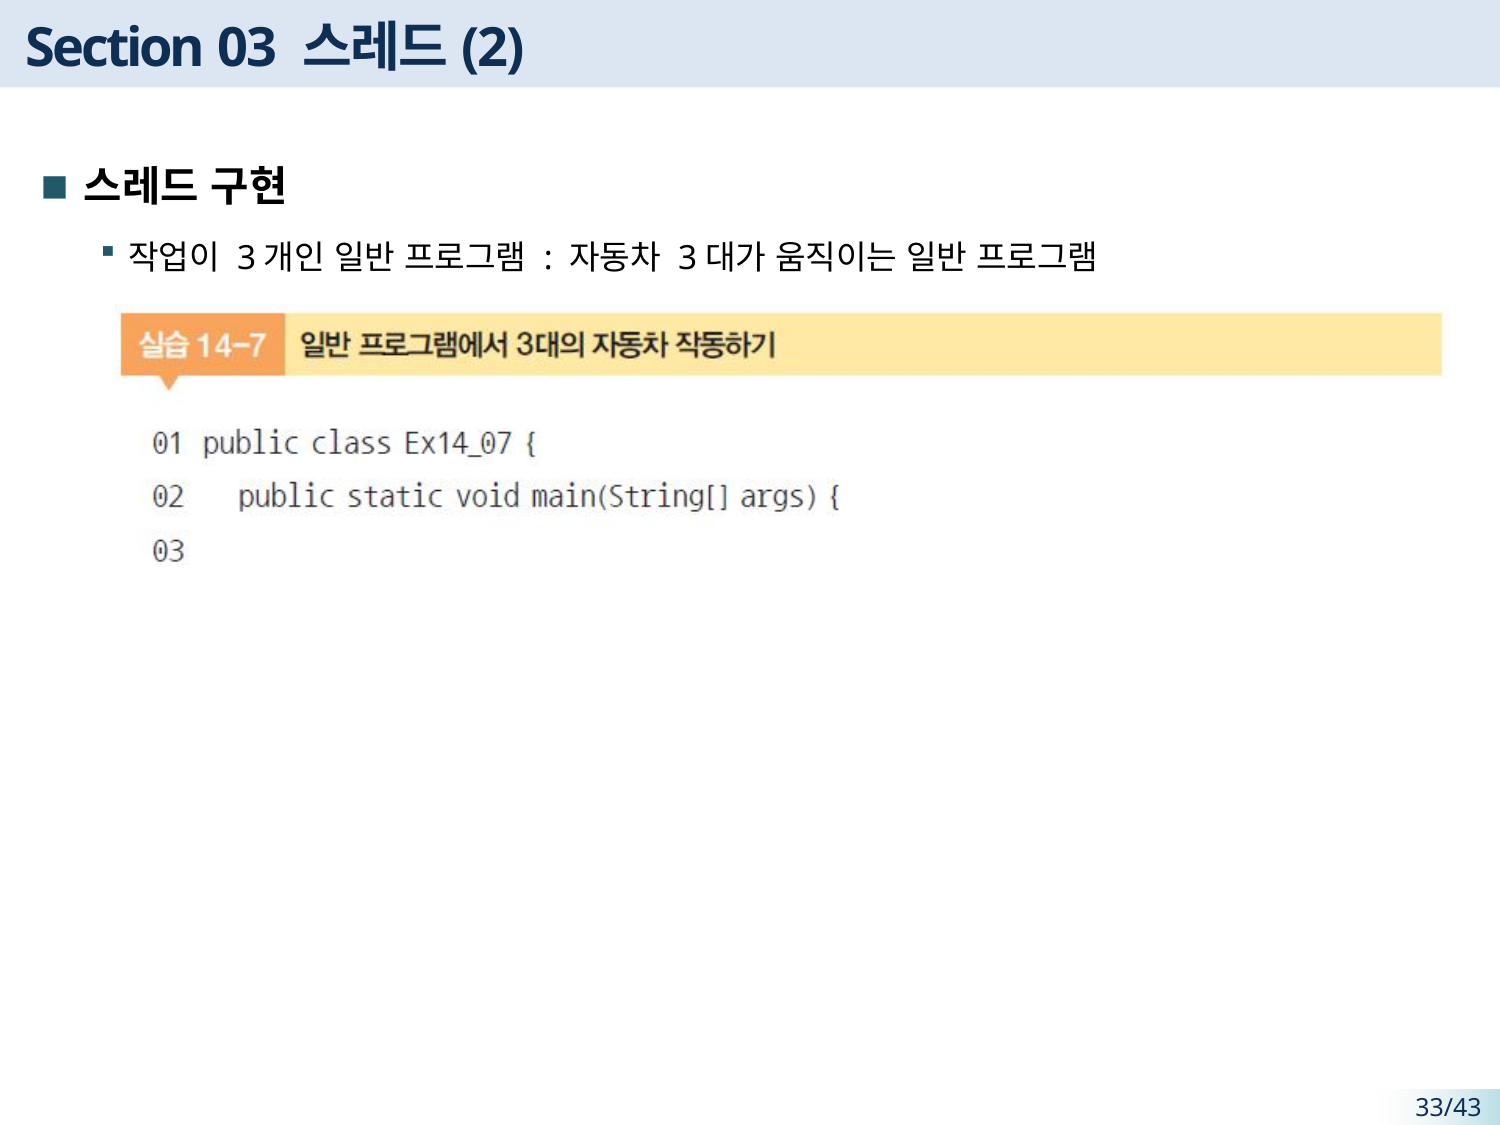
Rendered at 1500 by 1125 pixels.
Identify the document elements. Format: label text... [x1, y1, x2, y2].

list 스레드 구현 작업이 3개인 일반 프로그램 : 자동차 3대가 움직이는 일반 프로그램 [10, 126, 1481, 1057]
picture [114, 303, 1450, 566]
title Section 03 스레드(2) [10, 5, 1288, 84]
